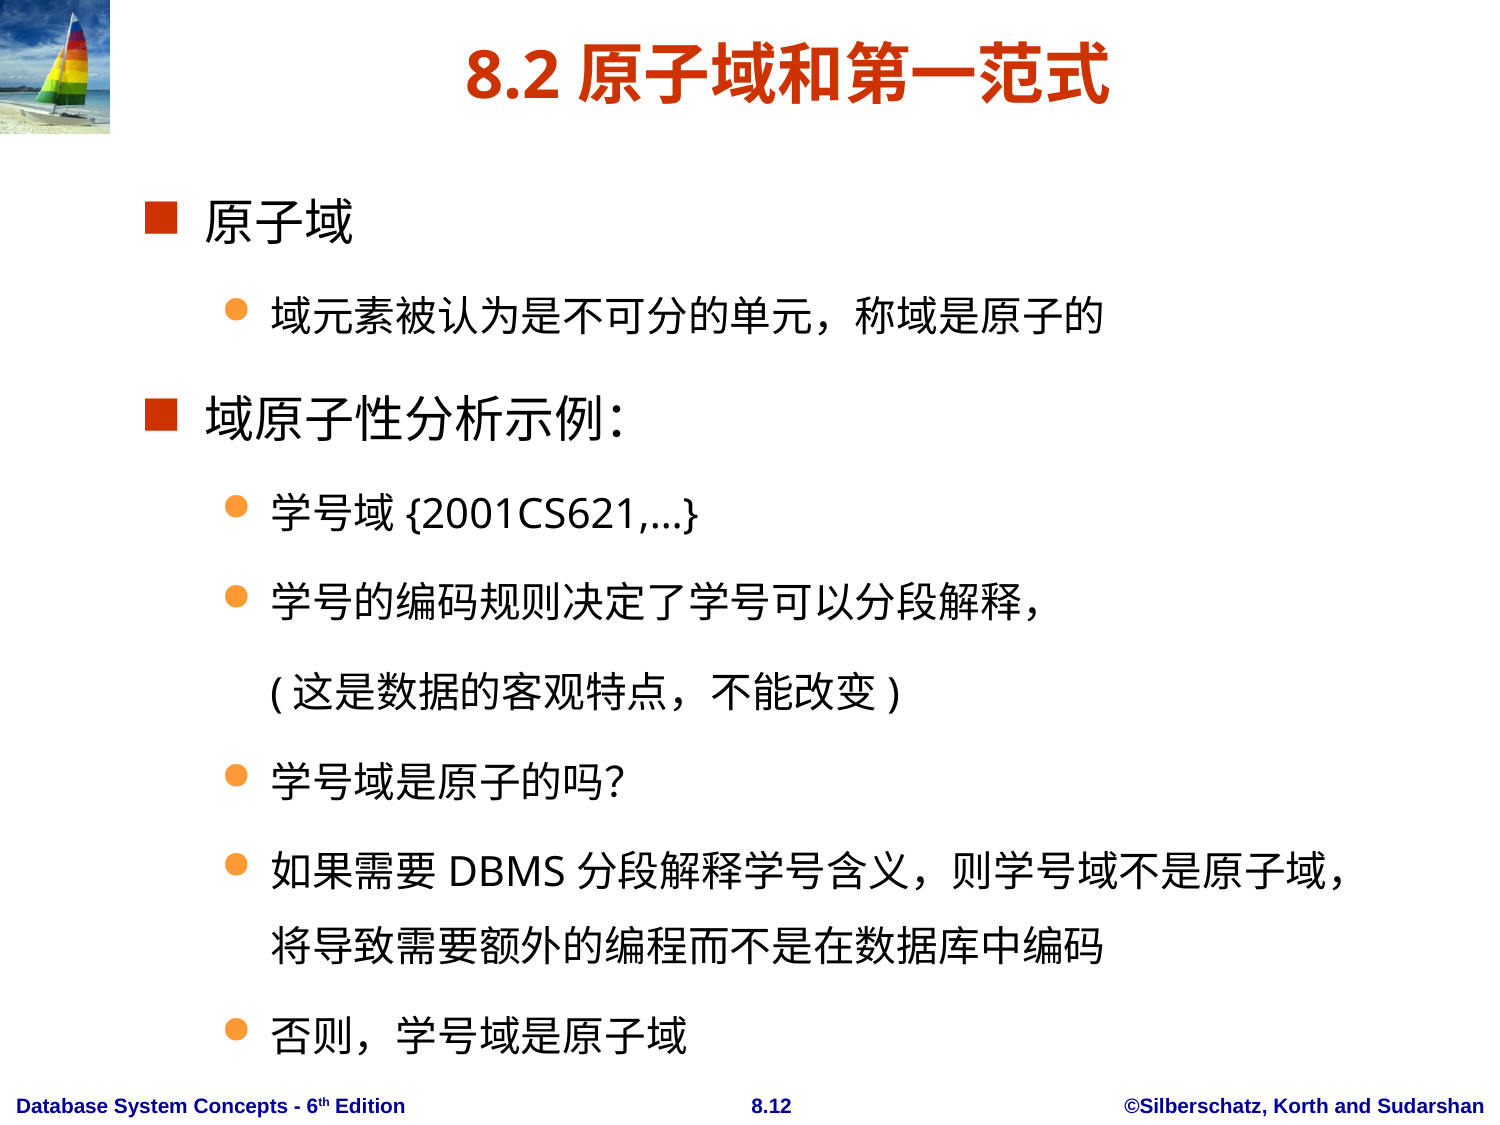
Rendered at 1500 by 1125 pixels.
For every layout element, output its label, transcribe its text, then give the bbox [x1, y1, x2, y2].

picture [0, 0, 110, 134]
list 原子域 域元素被认为是不可分的单元，称域是原子的 域原子性分析示例： 学号域{2001CS621,…} 学号的编码规则决定了学号可以分段解释， (这是数据的客观特点，不能改变) 学号域是原子的吗？ 如果需要DBMS分段解释学号含义，则学号域不是原子域，将导致需要额外的编程而不是在数据库中编码 否则，学号域是原子域 [133, 152, 1391, 984]
title 8.2原子域和第一范式 [126, 19, 1451, 120]
